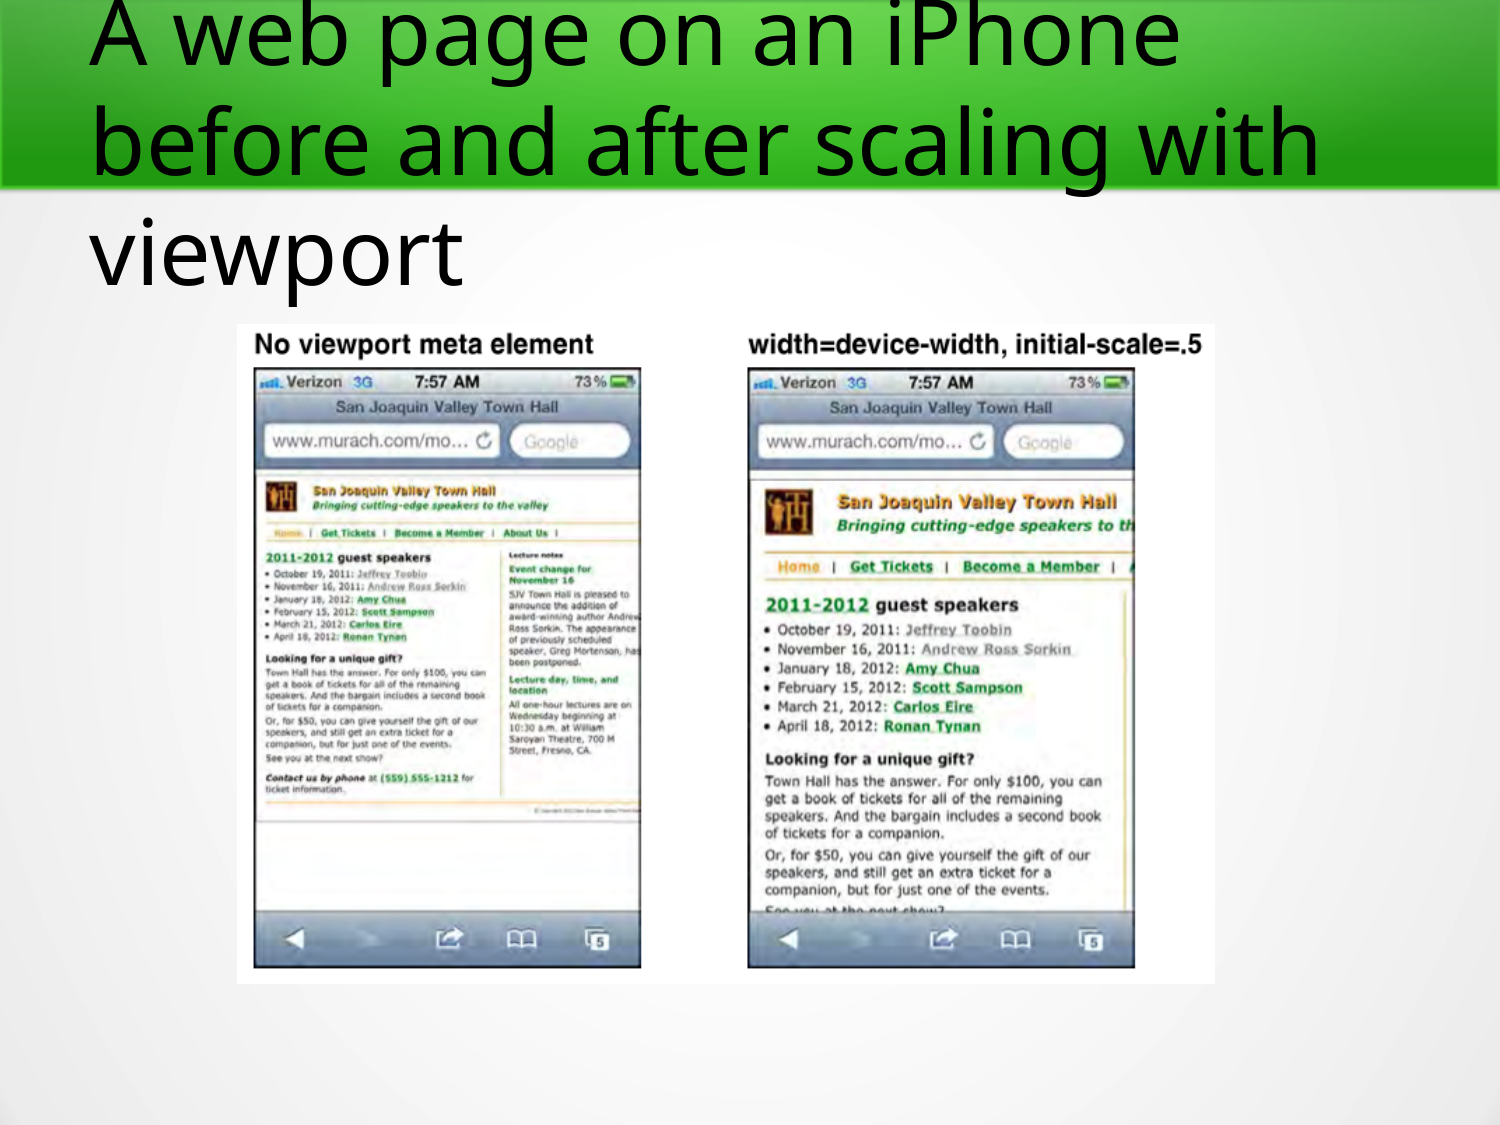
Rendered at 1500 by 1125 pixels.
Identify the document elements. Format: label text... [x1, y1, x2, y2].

text_box A web page on an iPhone before and after scaling with viewport [75, 45, 1488, 233]
picture [0, 0, 1500, 1125]
